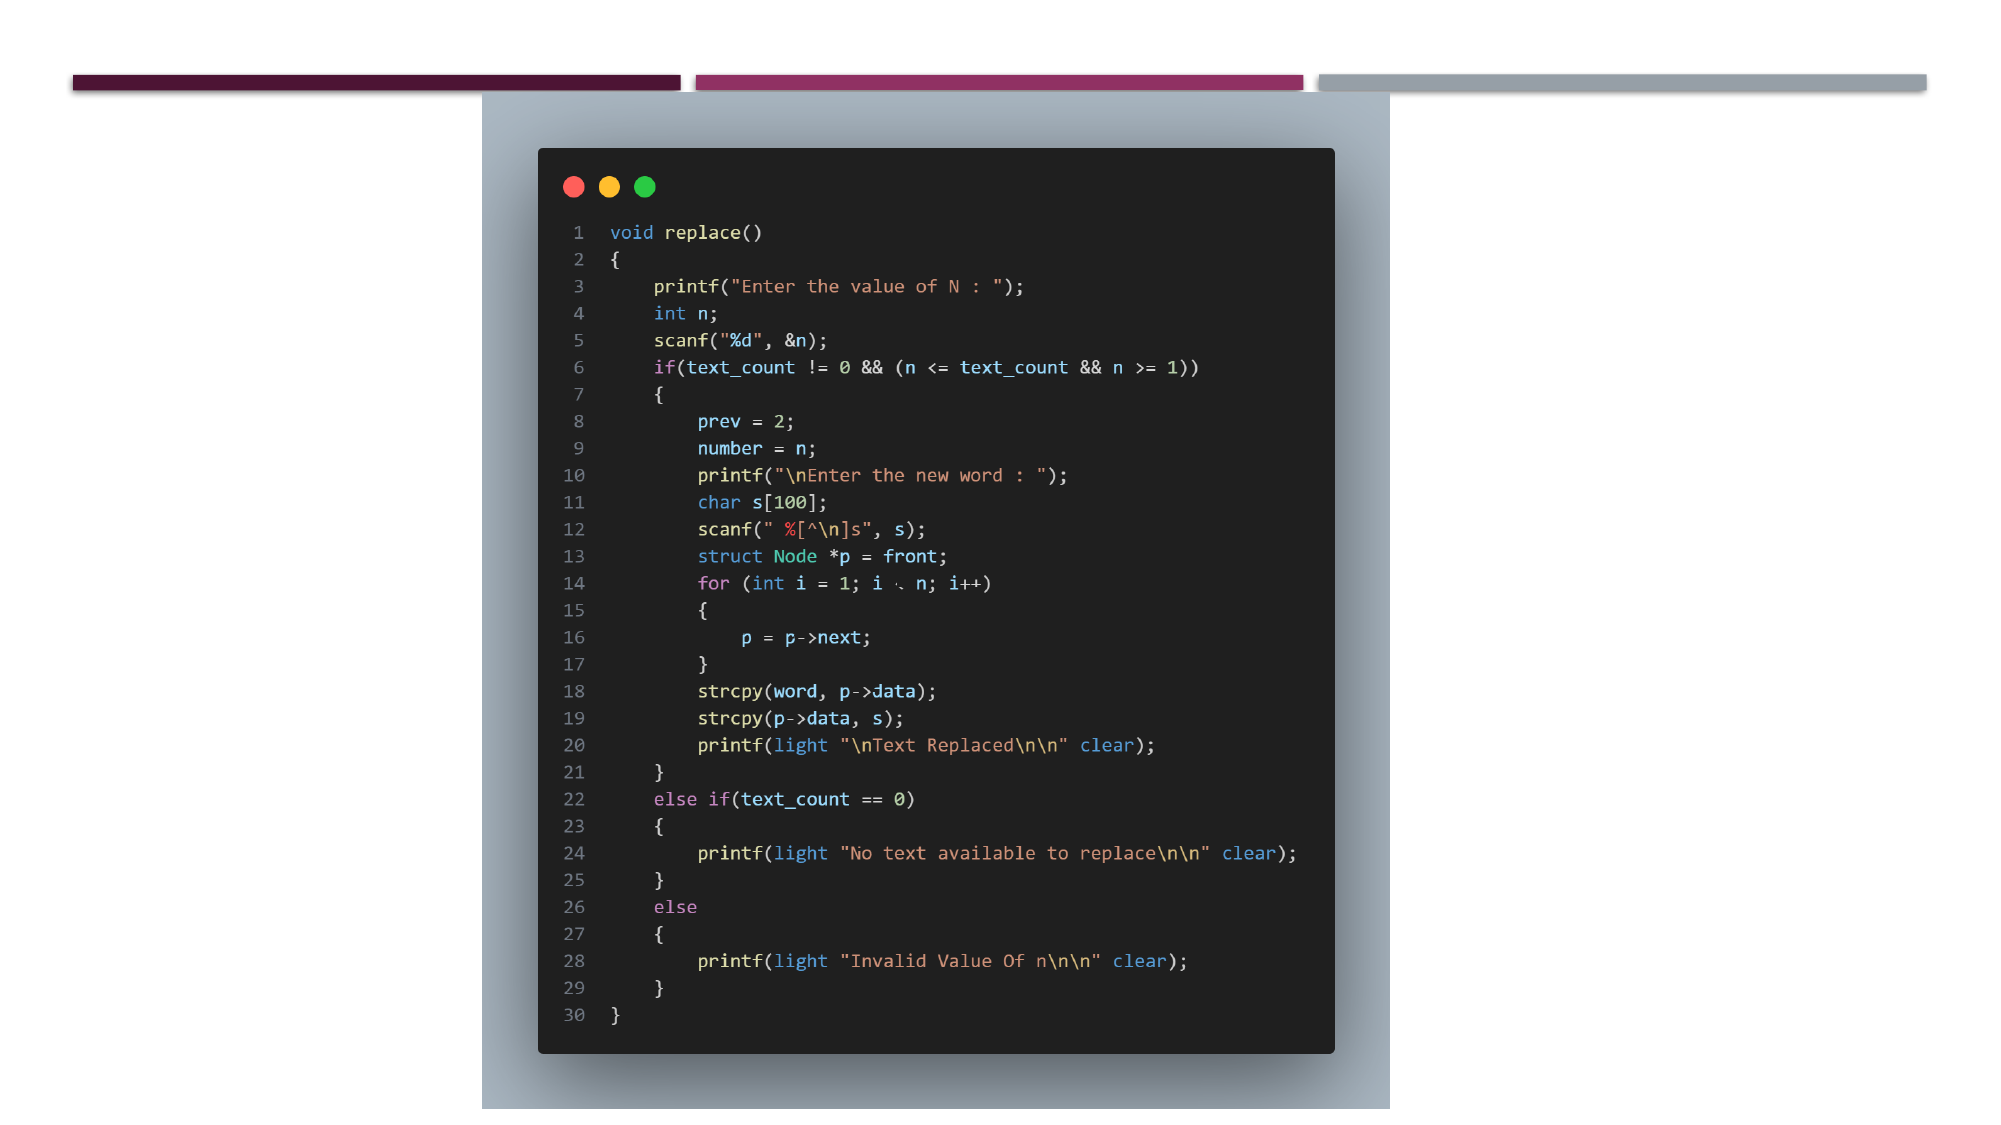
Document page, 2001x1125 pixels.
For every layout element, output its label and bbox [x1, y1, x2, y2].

picture [481, 92, 1391, 1109]
